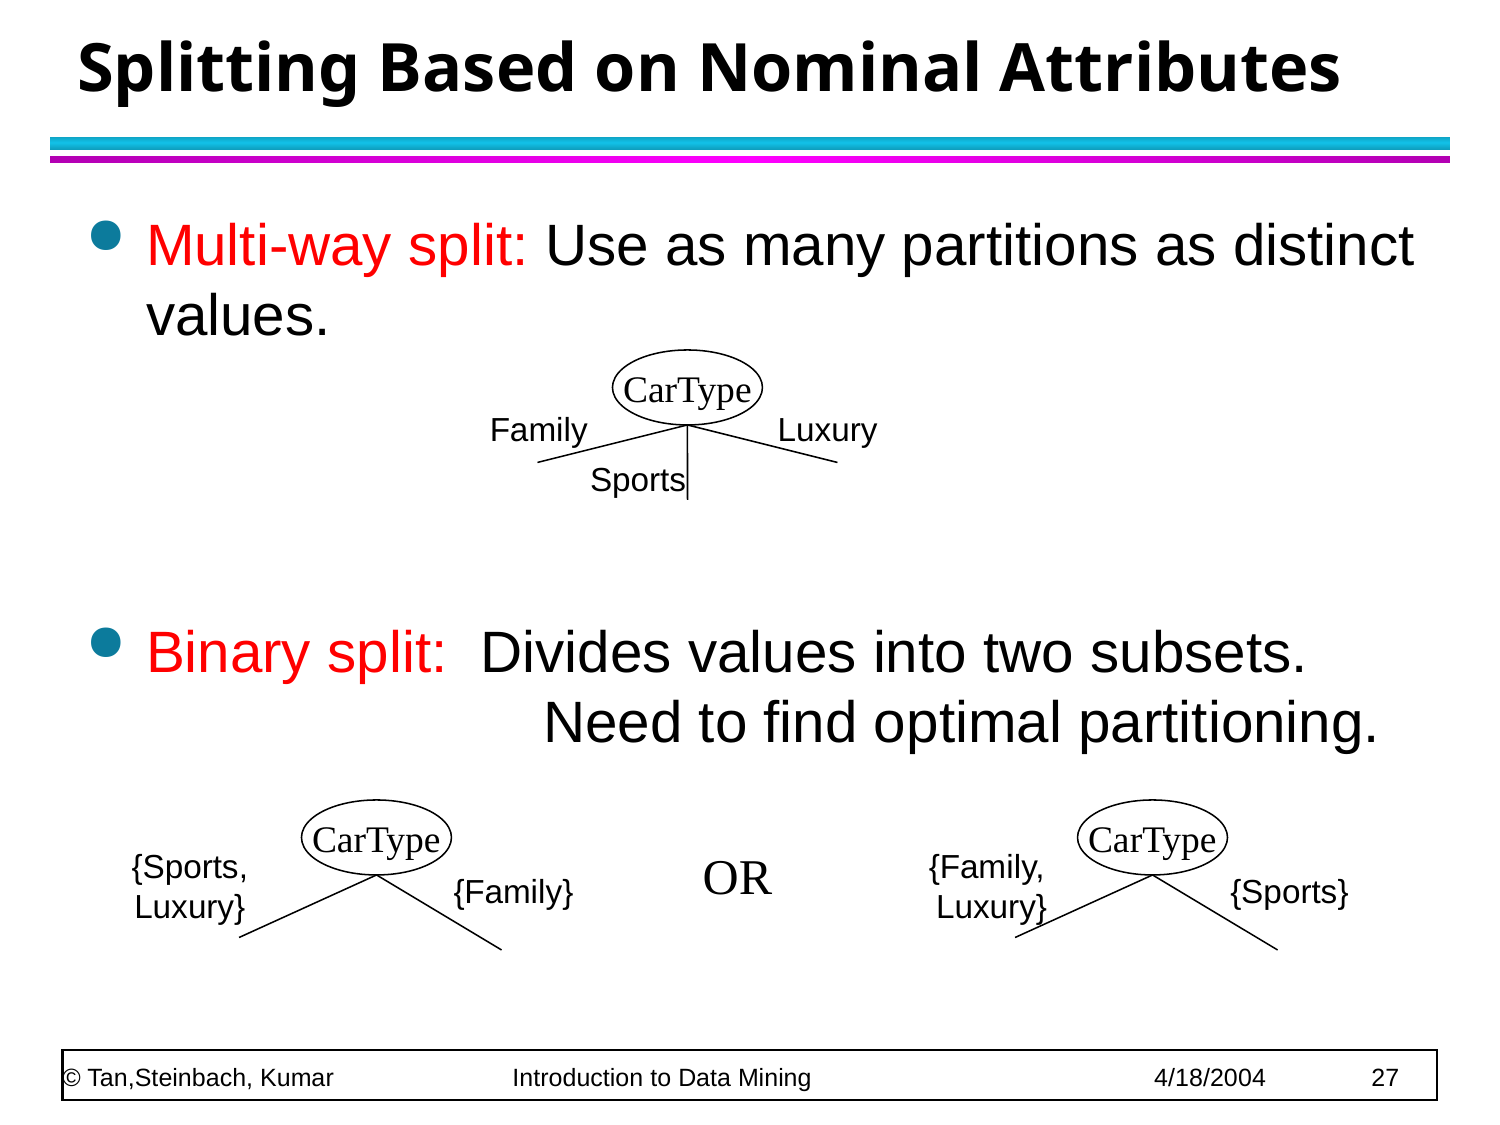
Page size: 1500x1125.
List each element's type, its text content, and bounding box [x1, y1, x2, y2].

list Multi-way split: Use as many partitions as distinct values. Binary split: Divides values into two subsets. Need to find optimal partitioning. [74, 199, 1451, 814]
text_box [112, 799, 590, 951]
text_box OR [687, 837, 787, 913]
title Splitting Based on Nominal Attributes [61, 24, 1476, 113]
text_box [474, 349, 893, 506]
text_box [912, 799, 1365, 951]
